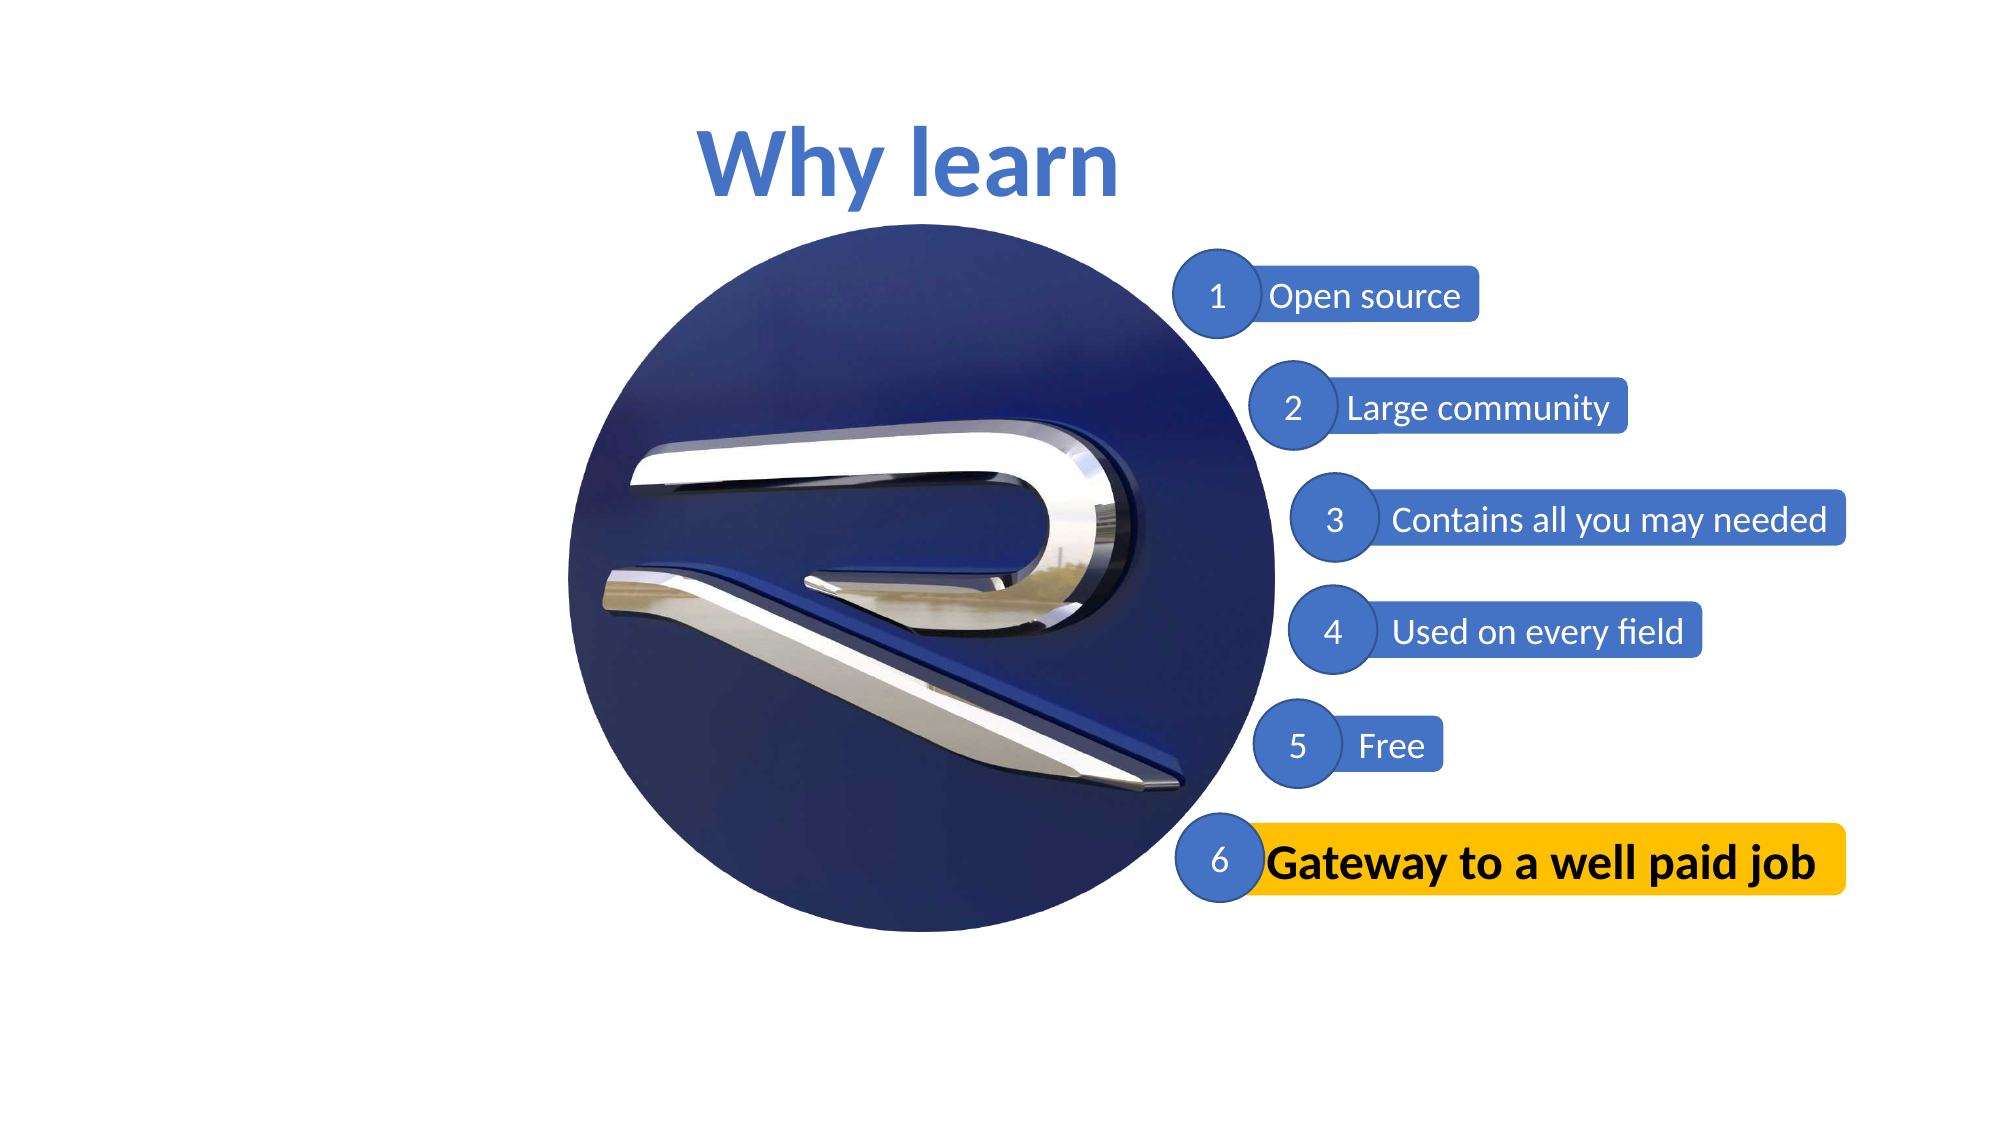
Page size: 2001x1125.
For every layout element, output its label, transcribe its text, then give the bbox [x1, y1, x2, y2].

text_box Used on every field [1369, 600, 1704, 659]
text_box Open source [1275, 264, 1481, 324]
text_box 3 [1289, 472, 1381, 563]
text_box Large community [1329, 376, 1629, 435]
text_box 2 [1275, 360, 1339, 451]
text_box Gateway to a well paid job [1275, 821, 1848, 897]
text_box Contains all you may needed [1371, 488, 1848, 547]
text_box Free [1333, 714, 1445, 774]
text_box 5 [1275, 698, 1344, 790]
text_box Why learn [681, 88, 1137, 224]
picture [568, 224, 1275, 932]
text_box 4 [1287, 584, 1379, 675]
